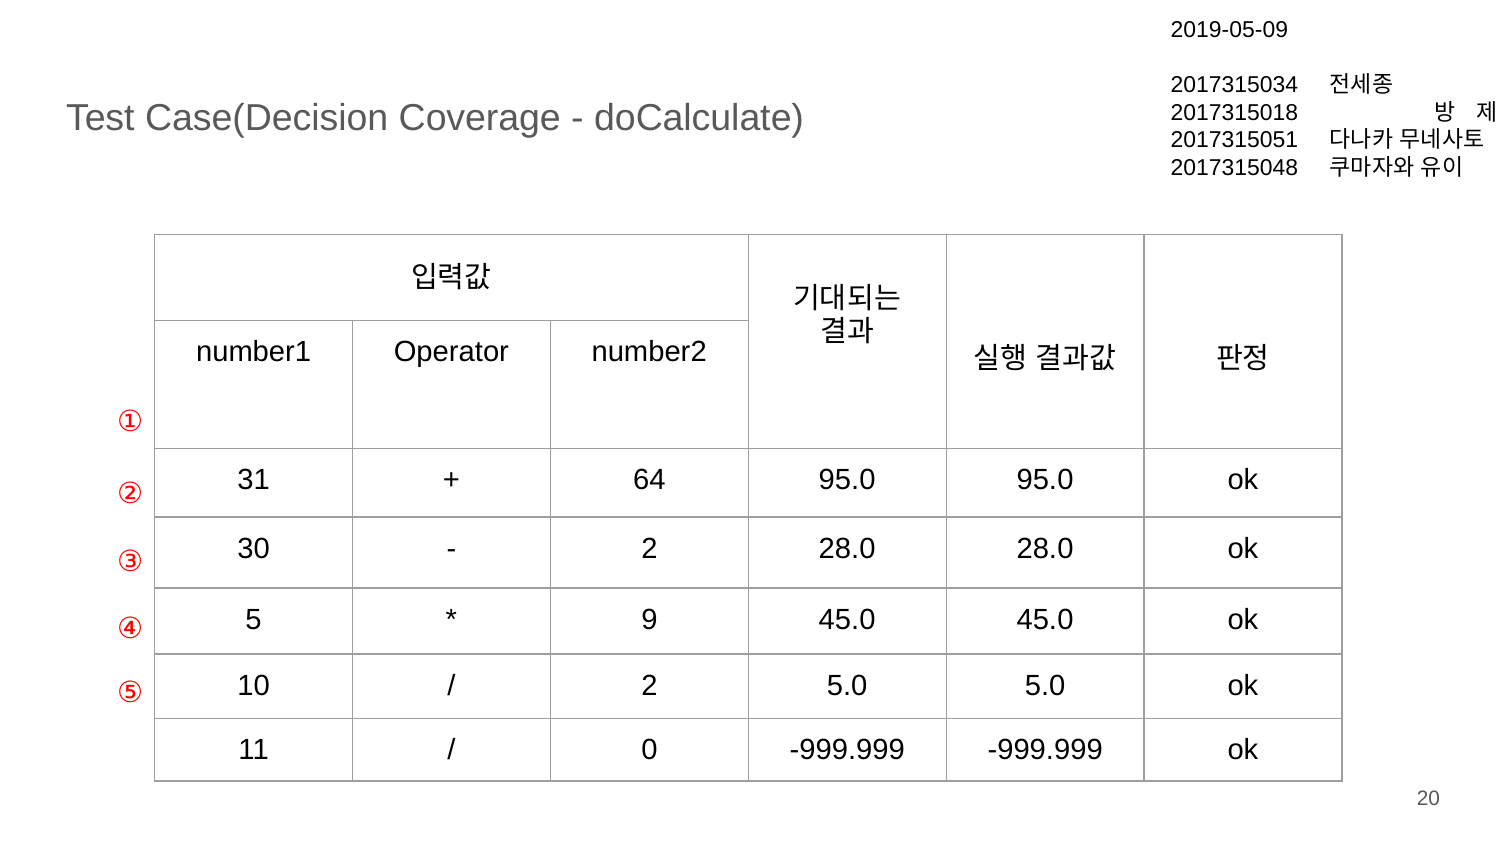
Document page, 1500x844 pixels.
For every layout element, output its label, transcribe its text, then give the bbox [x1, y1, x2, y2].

table_cell -999.999 [749, 719, 946, 780]
table_cell number1 [155, 321, 352, 448]
table_cell 64 [551, 449, 748, 516]
text_box ③ [101, 527, 198, 593]
table_cell ok [1145, 518, 1341, 587]
table_cell 31 [155, 449, 352, 516]
table_cell 45.0 [749, 589, 946, 653]
table_cell 5.0 [749, 655, 946, 718]
table_header 입력값 [155, 235, 748, 320]
table_cell 45.0 [947, 589, 1143, 653]
table_header 판정 [1145, 235, 1341, 448]
text_box ⑤ [101, 658, 198, 727]
table_cell 11 [155, 719, 352, 780]
table_header 실행 결과값 [947, 235, 1143, 448]
table_cell 95.0 [947, 449, 1143, 516]
text_box ② [101, 459, 198, 527]
table_cell -999.999 [947, 719, 1143, 780]
table_cell 5 [198, 589, 352, 653]
slide_number ‹#› [1364, 764, 1455, 830]
table_cell ok [1145, 449, 1341, 516]
table_cell + [353, 449, 550, 516]
table_cell 28.0 [947, 518, 1143, 587]
table_cell 0 [551, 719, 748, 780]
table_cell ok [1145, 655, 1341, 718]
text_box ④ [101, 593, 198, 658]
table_cell 30 [198, 518, 352, 587]
table_cell * [353, 589, 550, 653]
table_cell 28.0 [749, 518, 946, 587]
table_cell number2 [551, 321, 748, 448]
title Test Case(Decision Coverage - doCalculate) [51, 71, 1155, 165]
table_header 기대되는 결과 [749, 235, 946, 448]
text_box ① [101, 387, 198, 457]
table_cell 2 [551, 518, 748, 587]
table_cell 9 [551, 589, 748, 653]
table_cell 10 [198, 655, 352, 718]
table_cell 95.0 [749, 449, 946, 516]
text_box 2019-05-09 2017315034 전세종 2017315018 방제호 2017315051 다나카 무네사토 2017315048 쿠마자와 유이 [1155, 0, 1500, 222]
table_cell ok [1145, 719, 1341, 780]
table_cell Operator [353, 321, 550, 448]
table_cell ok [1145, 589, 1341, 653]
table_cell - [353, 518, 550, 587]
table_cell / [353, 655, 550, 718]
table_cell / [353, 719, 550, 780]
table_cell 5.0 [947, 655, 1143, 718]
table_cell 2 [551, 655, 748, 718]
